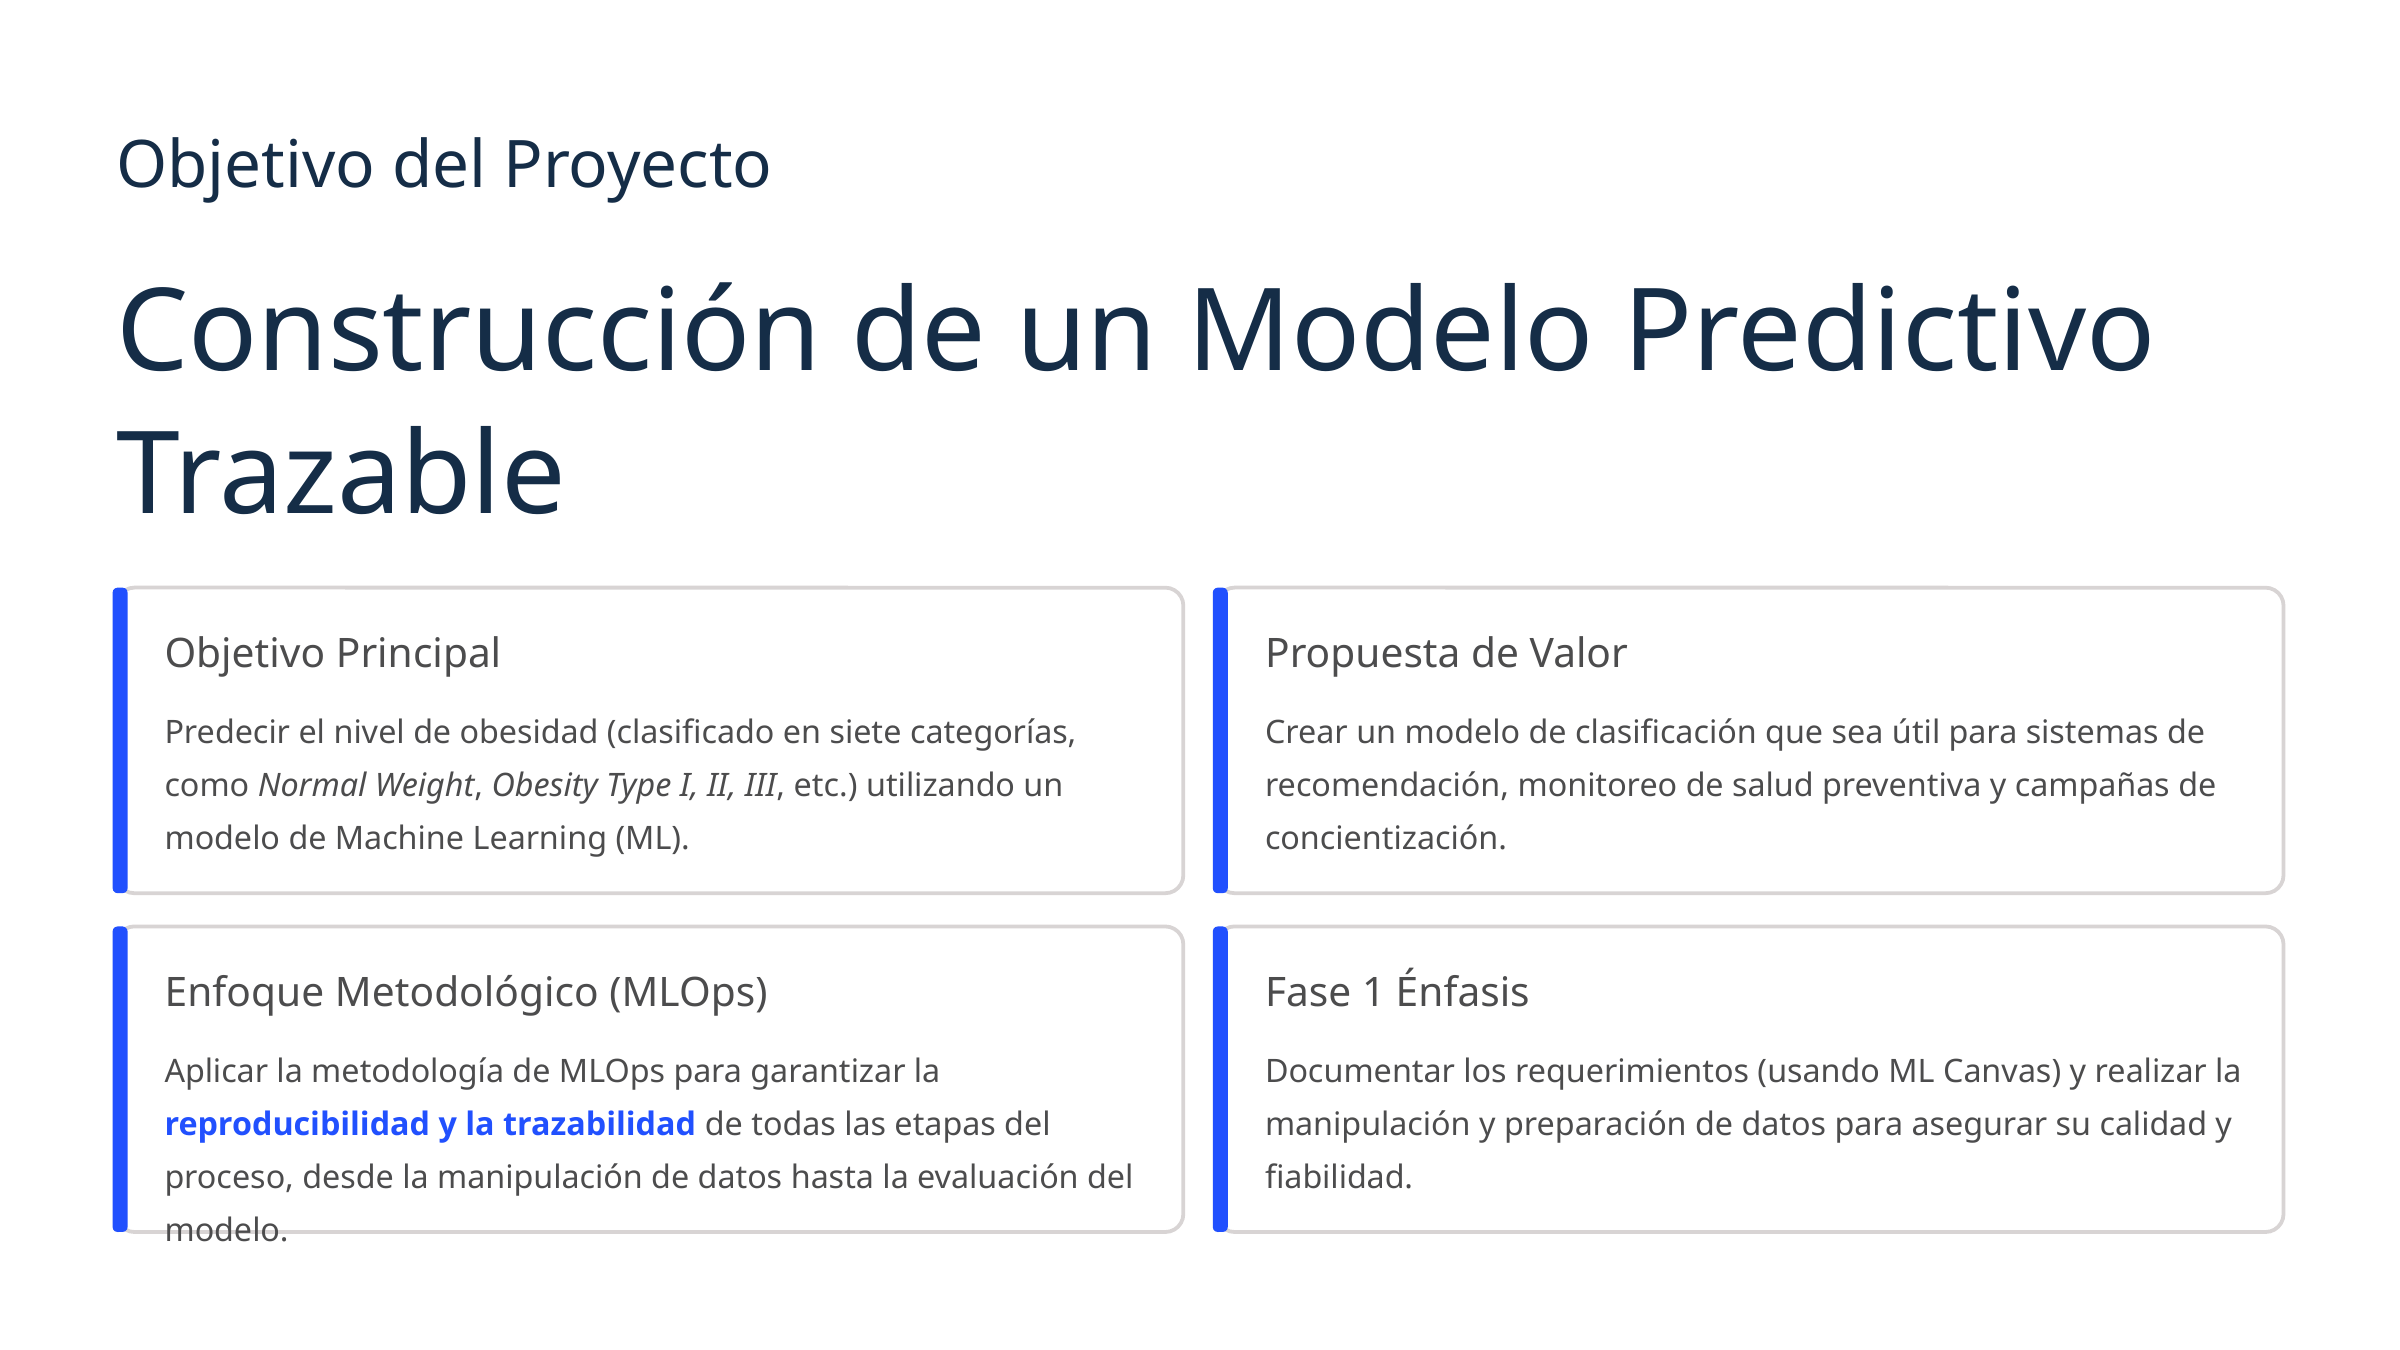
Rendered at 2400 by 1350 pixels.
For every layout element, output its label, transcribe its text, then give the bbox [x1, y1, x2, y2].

text_box Propuesta de Valor [1264, 624, 1681, 677]
text_box [127, 587, 1184, 894]
text_box [112, 587, 128, 894]
text_box [1212, 926, 1228, 1233]
text_box Fase 1 Énfasis [1264, 963, 1681, 1016]
text_box [1227, 587, 2284, 894]
text_box [127, 926, 1184, 1233]
text_box Predecir el nivel de obesidad (clasificado en siete categorías, como Normal Weight, Obesity Type I, II, III, etc.) utilizando un modelo de Machine Learning (ML). [164, 696, 1147, 857]
text_box Enfoque Metodológico (MLOps) [164, 963, 718, 1016]
text_box [1227, 926, 2284, 1233]
text_box Crear un modelo de clasificación que sea útil para sistemas de recomendación, monitoreo de salud preventiva y campañas de concientización. [1264, 696, 2247, 857]
text_box [112, 926, 128, 1233]
text_box Documentar los requerimientos (usando ML Canvas) y realizar la manipulación y preparación de datos para asegurar su calidad y fiabilidad. [1264, 1035, 2247, 1196]
text_box Objetivo del Proyecto [116, 117, 782, 201]
text_box Objetivo Principal [164, 624, 581, 677]
text_box Aplicar la metodología de MLOps para garantizar la reproducibilidad y la trazabilidad de todas las etapas del proceso, desde la manipulación de datos hasta la evaluación del modelo. [164, 1035, 1147, 1196]
text_box [1212, 587, 1228, 894]
text_box Construcción de un Modelo Predictivo Trazable [116, 250, 2284, 538]
